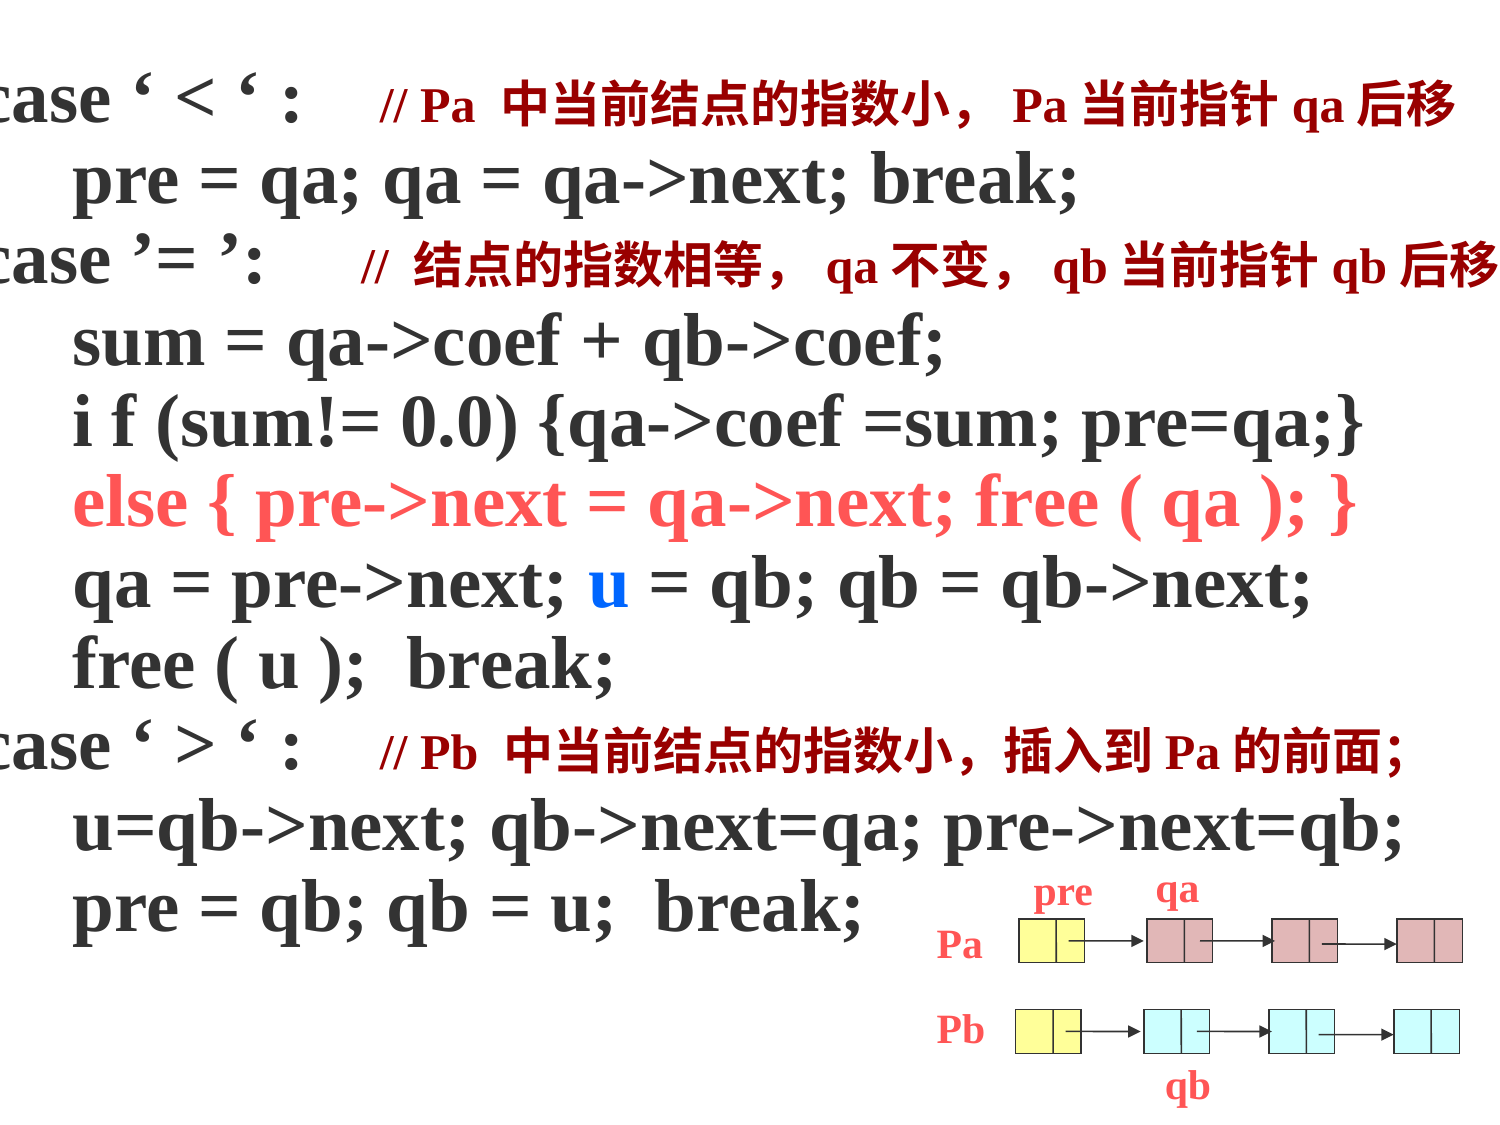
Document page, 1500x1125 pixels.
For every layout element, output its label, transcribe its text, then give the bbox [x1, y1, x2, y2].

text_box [921, 853, 1463, 1116]
text_box case ‘ < ‘ : // Pa 中当前结点的指数小，Pa当前指针qa后移 pre = qa; qa = qa->next; break; case ’= ’: // 结点的指数相等，qa不变，qb当前指针qb后移 sum = qa->coef + qb->coef; i f (sum!= 0.0) {qa->coef =sum; pre=qa;} else { pre->next = qa->next; free ( qa ); } qa = pre->next; u = qb; qb = qb->next; free ( u ); break; case ‘ > ‘ : // Pb 中当前结点的指数小，插入到Pa的前面； u=qb->next; qb->next=qa; pre->next=qb; pre = qb; qb = u; break; [0, 50, 1500, 956]
